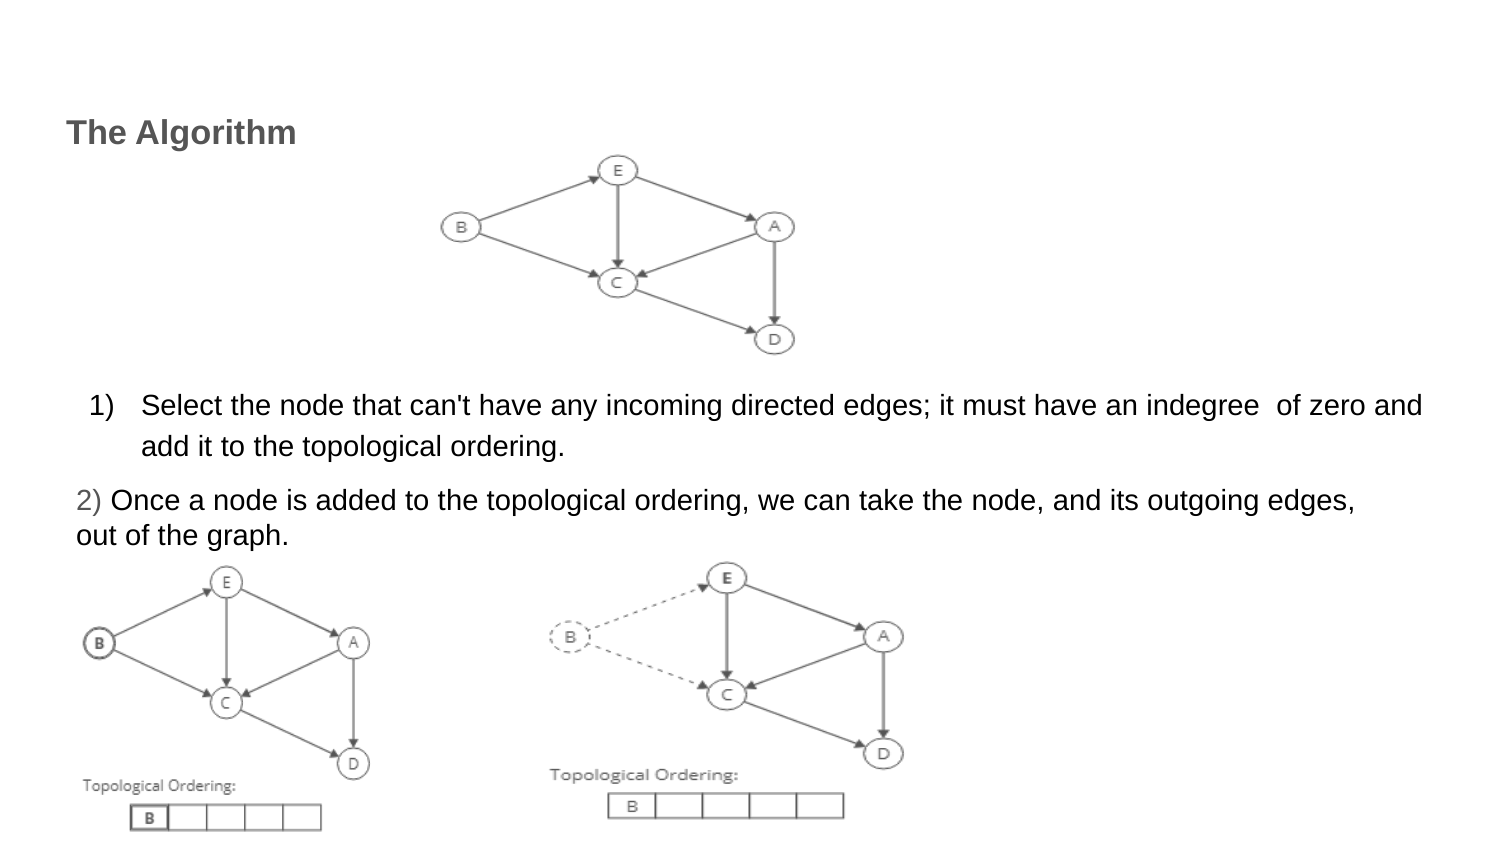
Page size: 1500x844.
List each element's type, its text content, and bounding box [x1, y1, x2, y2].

list Select the node that can't have any incoming directed edges; it must have an indegree of zero and add it to the topological ordering. [51, 366, 1449, 478]
picture [383, 131, 853, 379]
picture [36, 539, 417, 844]
picture [492, 537, 962, 844]
text_box 2) Once a node is added to the topological ordering, we can take the node, and its outgoing edges, out of the graph. [61, 465, 1393, 566]
title The Algorithm [51, 72, 1449, 167]
